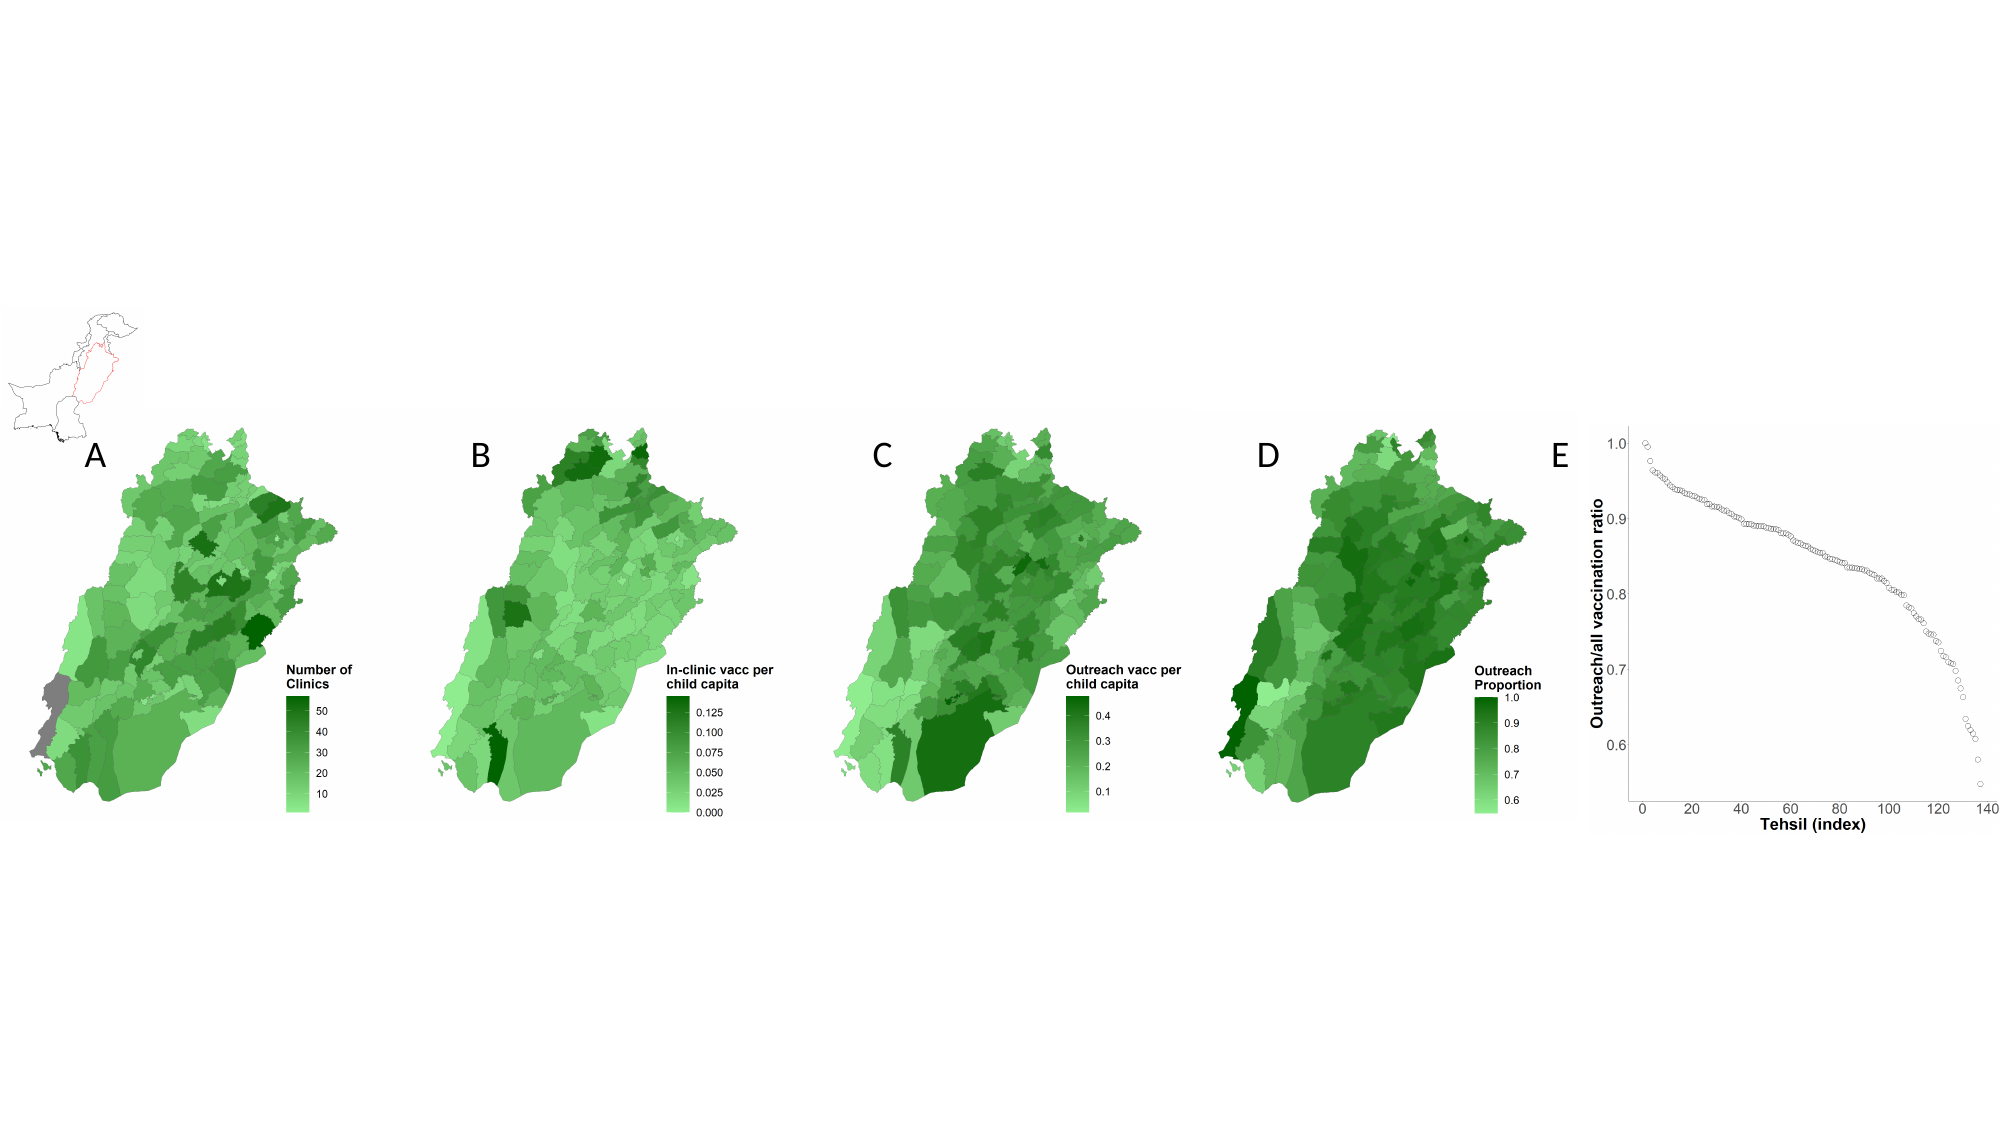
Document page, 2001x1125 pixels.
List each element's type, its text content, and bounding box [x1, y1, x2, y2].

picture [1588, 424, 1999, 835]
text_box A B C D E [1578, 422, 1683, 482]
picture [0, 306, 1578, 821]
